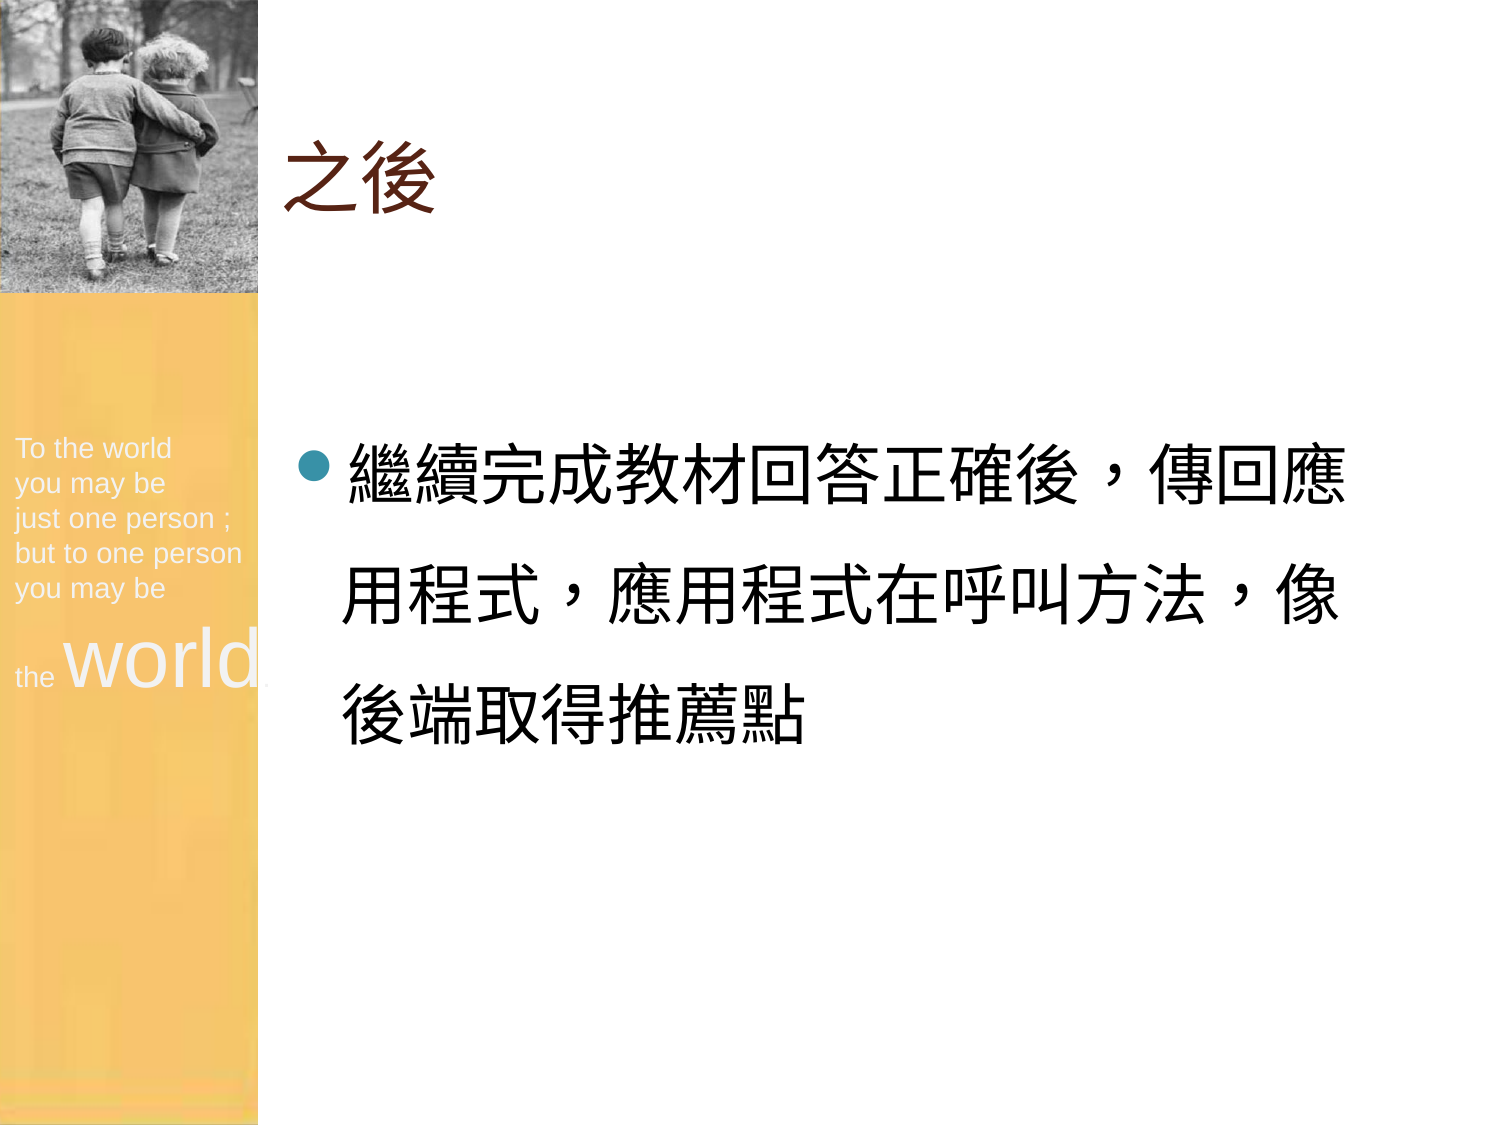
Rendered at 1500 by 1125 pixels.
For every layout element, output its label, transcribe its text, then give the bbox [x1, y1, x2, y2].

picture [0, 0, 258, 1125]
title 之後 [265, 42, 1496, 231]
list 繼續完成教材回答正確後，傳回應用程式，應用程式在呼叫方法，像後端取得推薦點 [265, 282, 1424, 1071]
